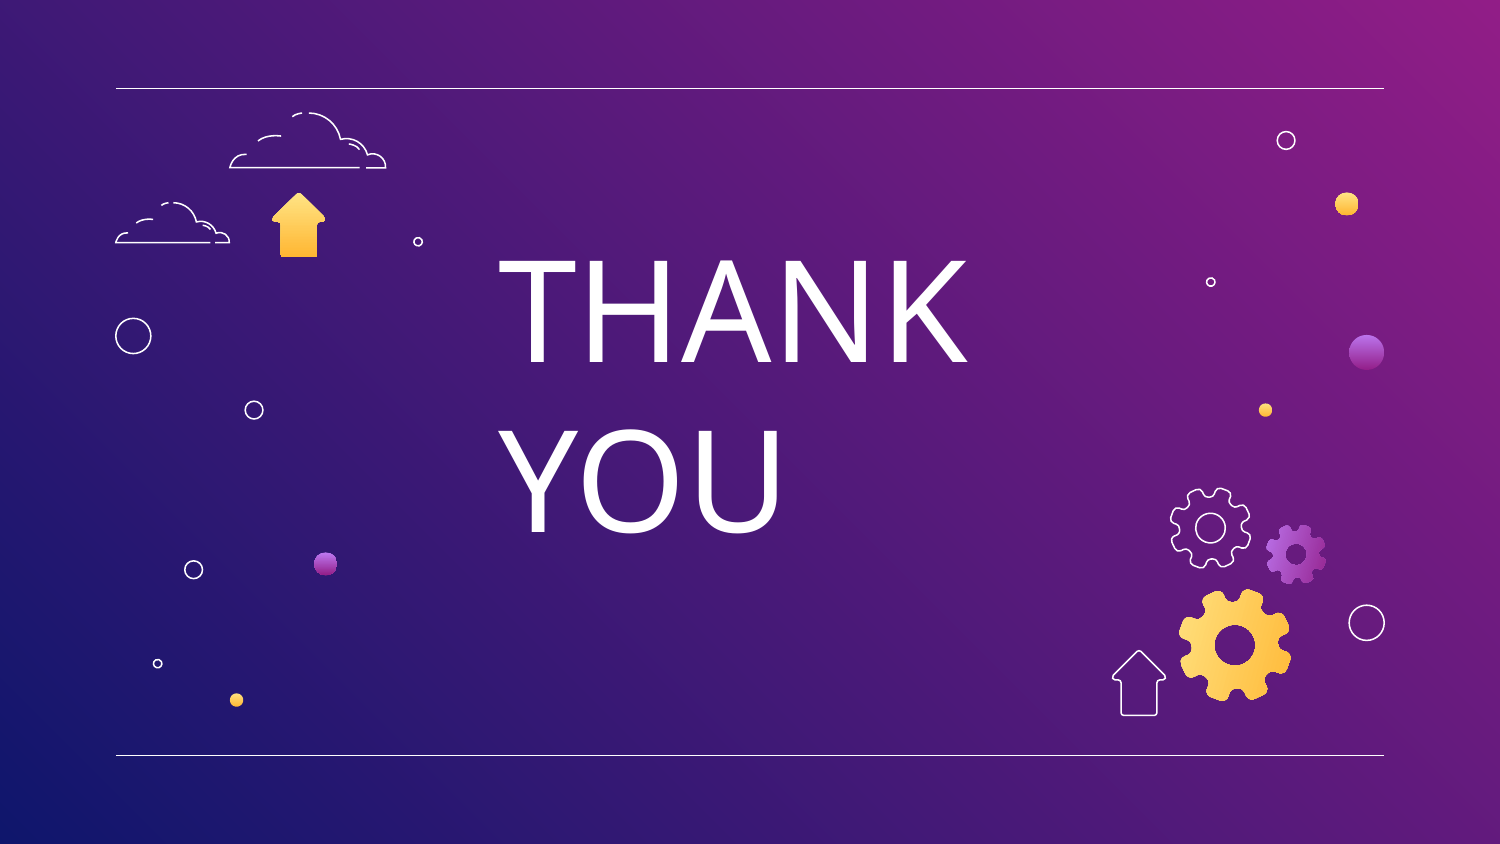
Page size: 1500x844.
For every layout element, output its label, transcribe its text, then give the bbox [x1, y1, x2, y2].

text_box THANK YOU [483, 248, 1213, 534]
